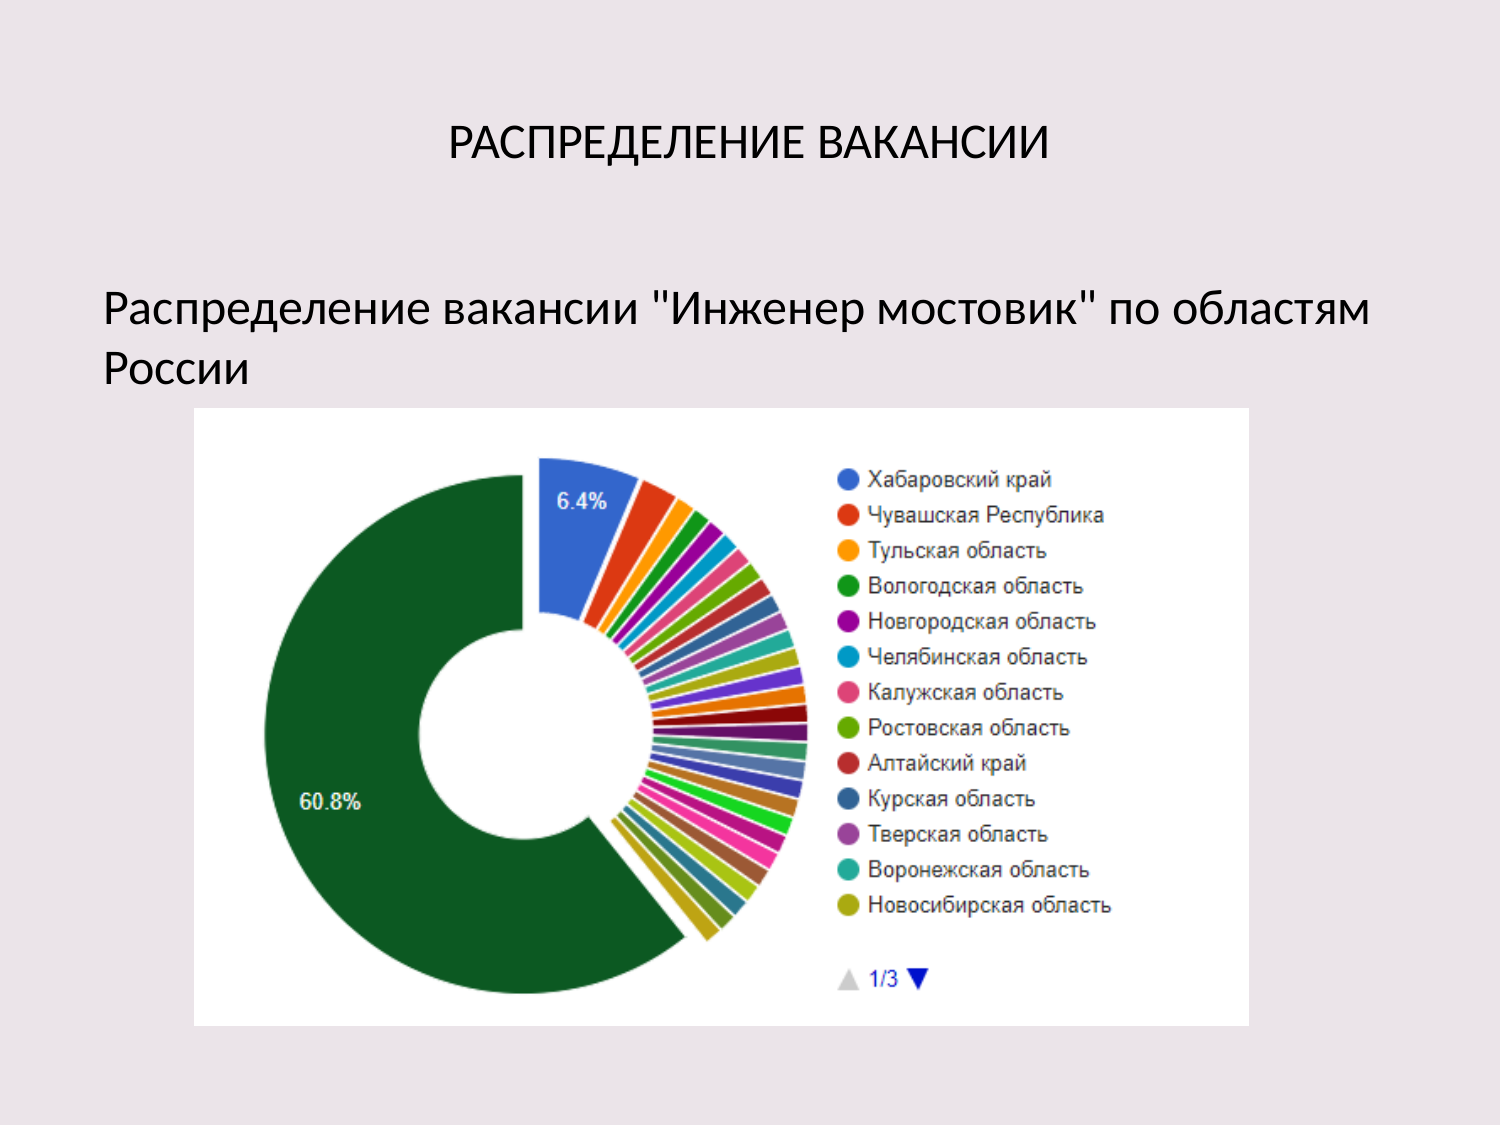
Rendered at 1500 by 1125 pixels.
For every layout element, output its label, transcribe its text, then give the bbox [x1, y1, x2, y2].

text_box Распределение вакансии "Инженер мостовик" по областям России [88, 267, 1471, 402]
picture [194, 408, 1250, 1026]
title РАСПРЕДЕЛЕНИЕ ВАКАНСИИ [75, 45, 1425, 233]
